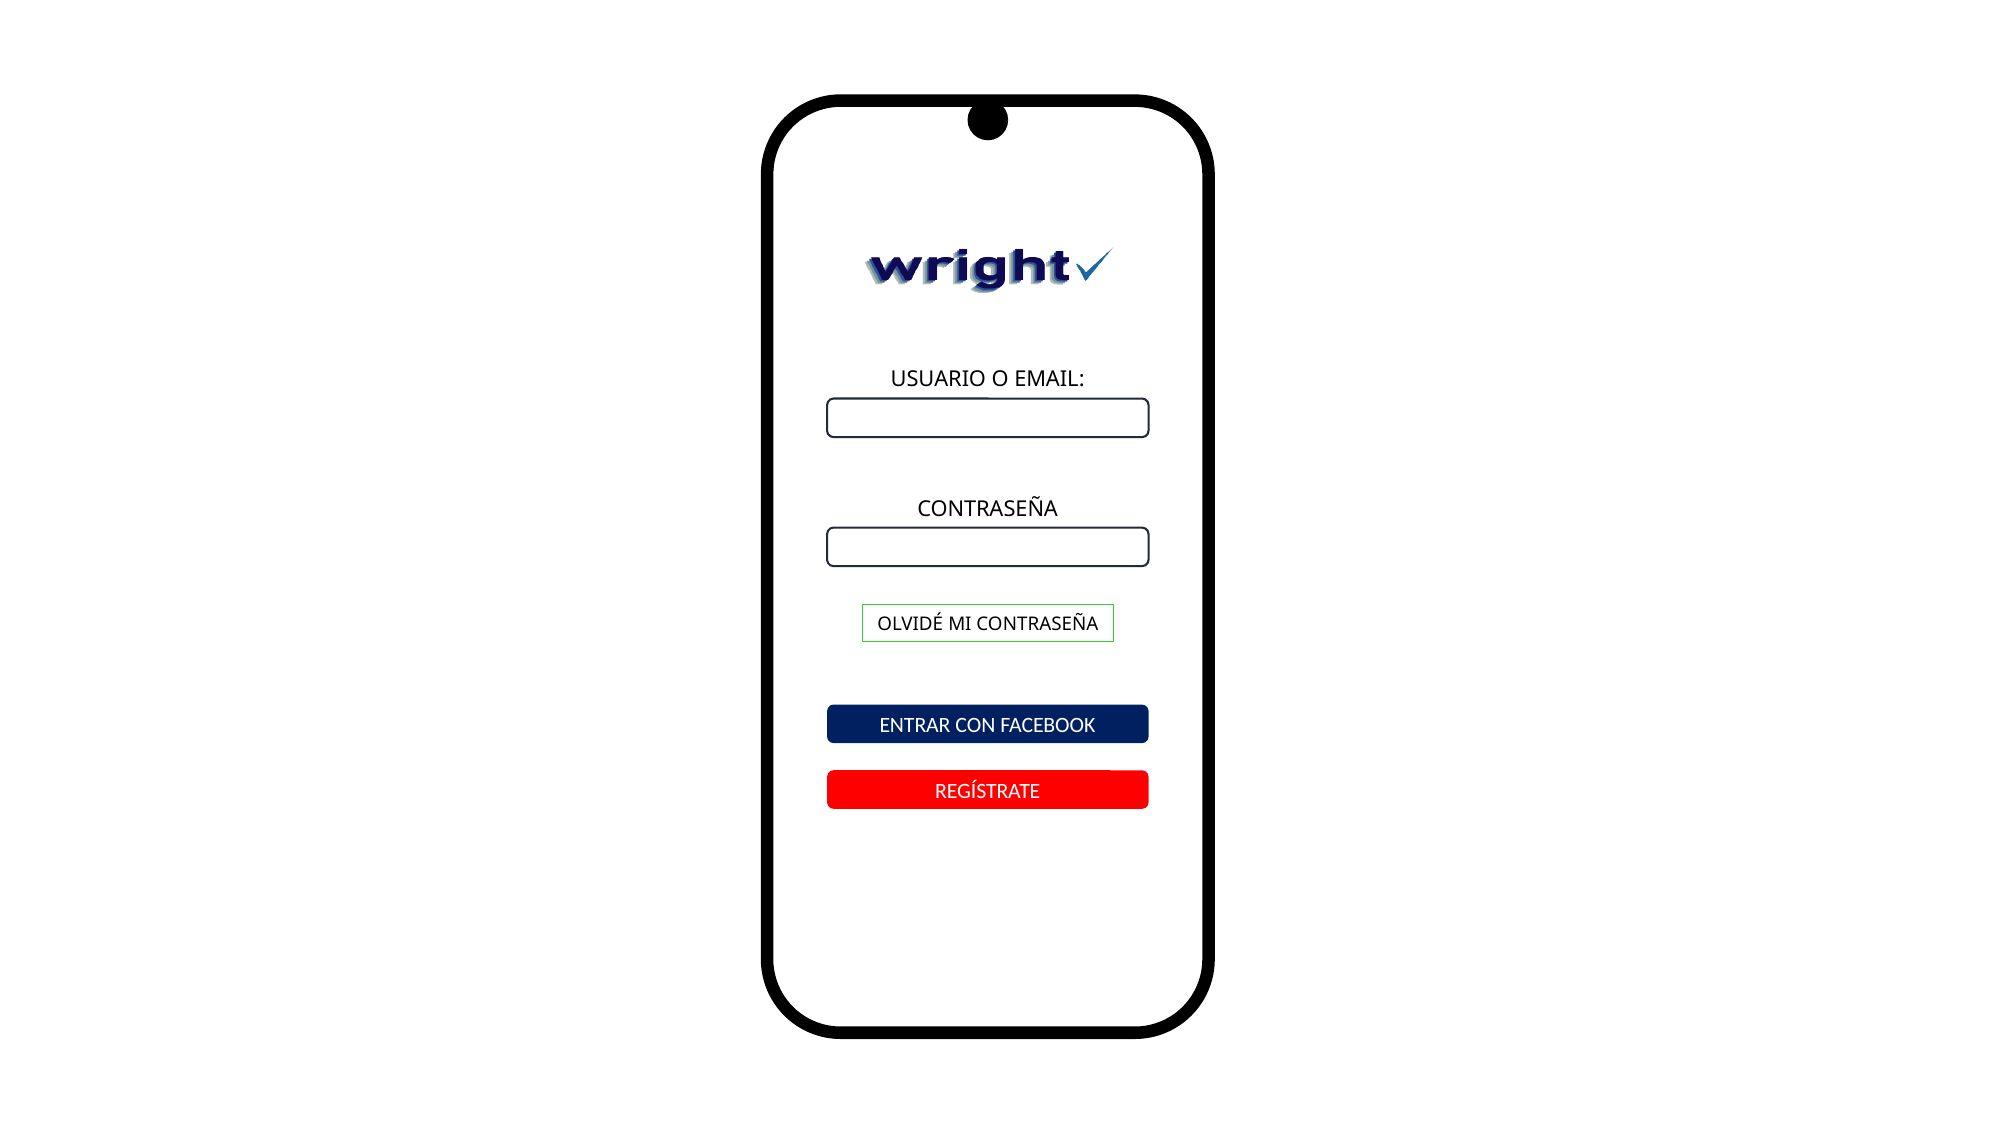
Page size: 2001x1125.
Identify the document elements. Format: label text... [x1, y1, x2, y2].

text_box USUARIO O EMAIL: [875, 356, 1100, 397]
text_box CONTRASEÑA [902, 487, 1073, 526]
text_box [826, 397, 1150, 439]
text_box [766, 99, 1210, 1034]
text_box ENTRAR CON FACEBOOK [826, 703, 1150, 745]
text_box [967, 99, 1009, 141]
picture [862, 242, 1114, 295]
text_box REGÍSTRATE [826, 769, 1150, 810]
text_box [826, 526, 1150, 568]
text_box OLVIDÉ MI CONTRASEÑA [862, 604, 1114, 642]
